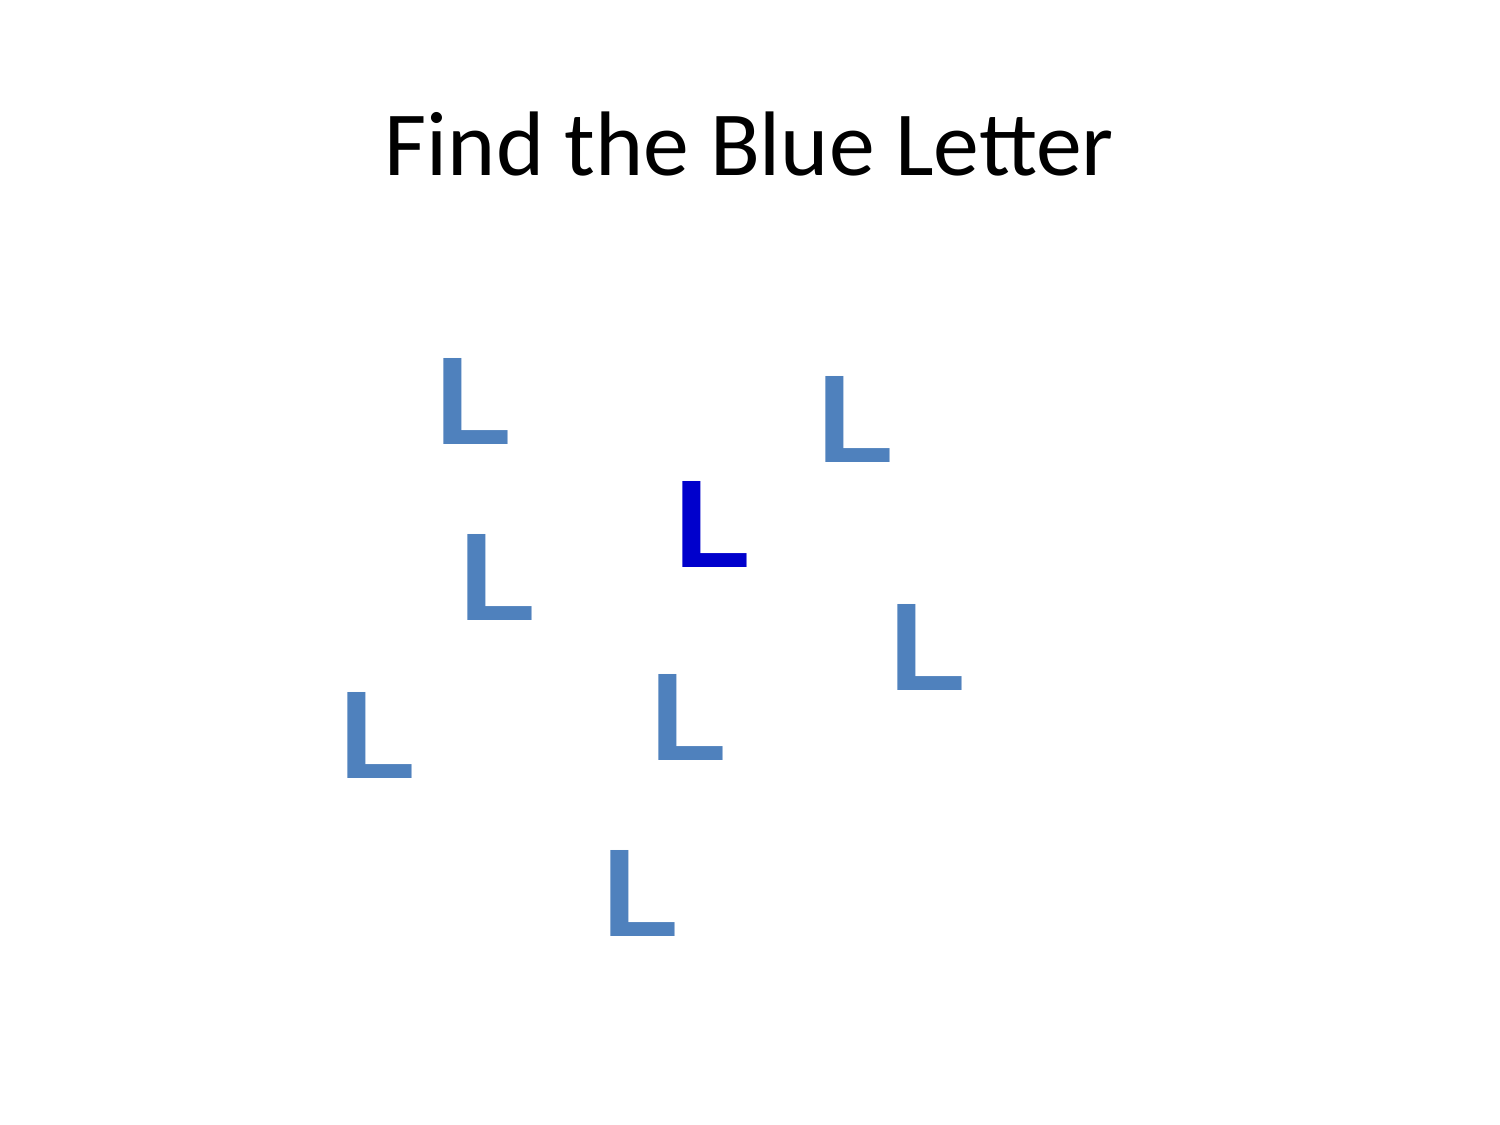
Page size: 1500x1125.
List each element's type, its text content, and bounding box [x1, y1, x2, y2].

title Find the Blue Letter [75, 45, 1425, 233]
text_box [324, 312, 982, 970]
